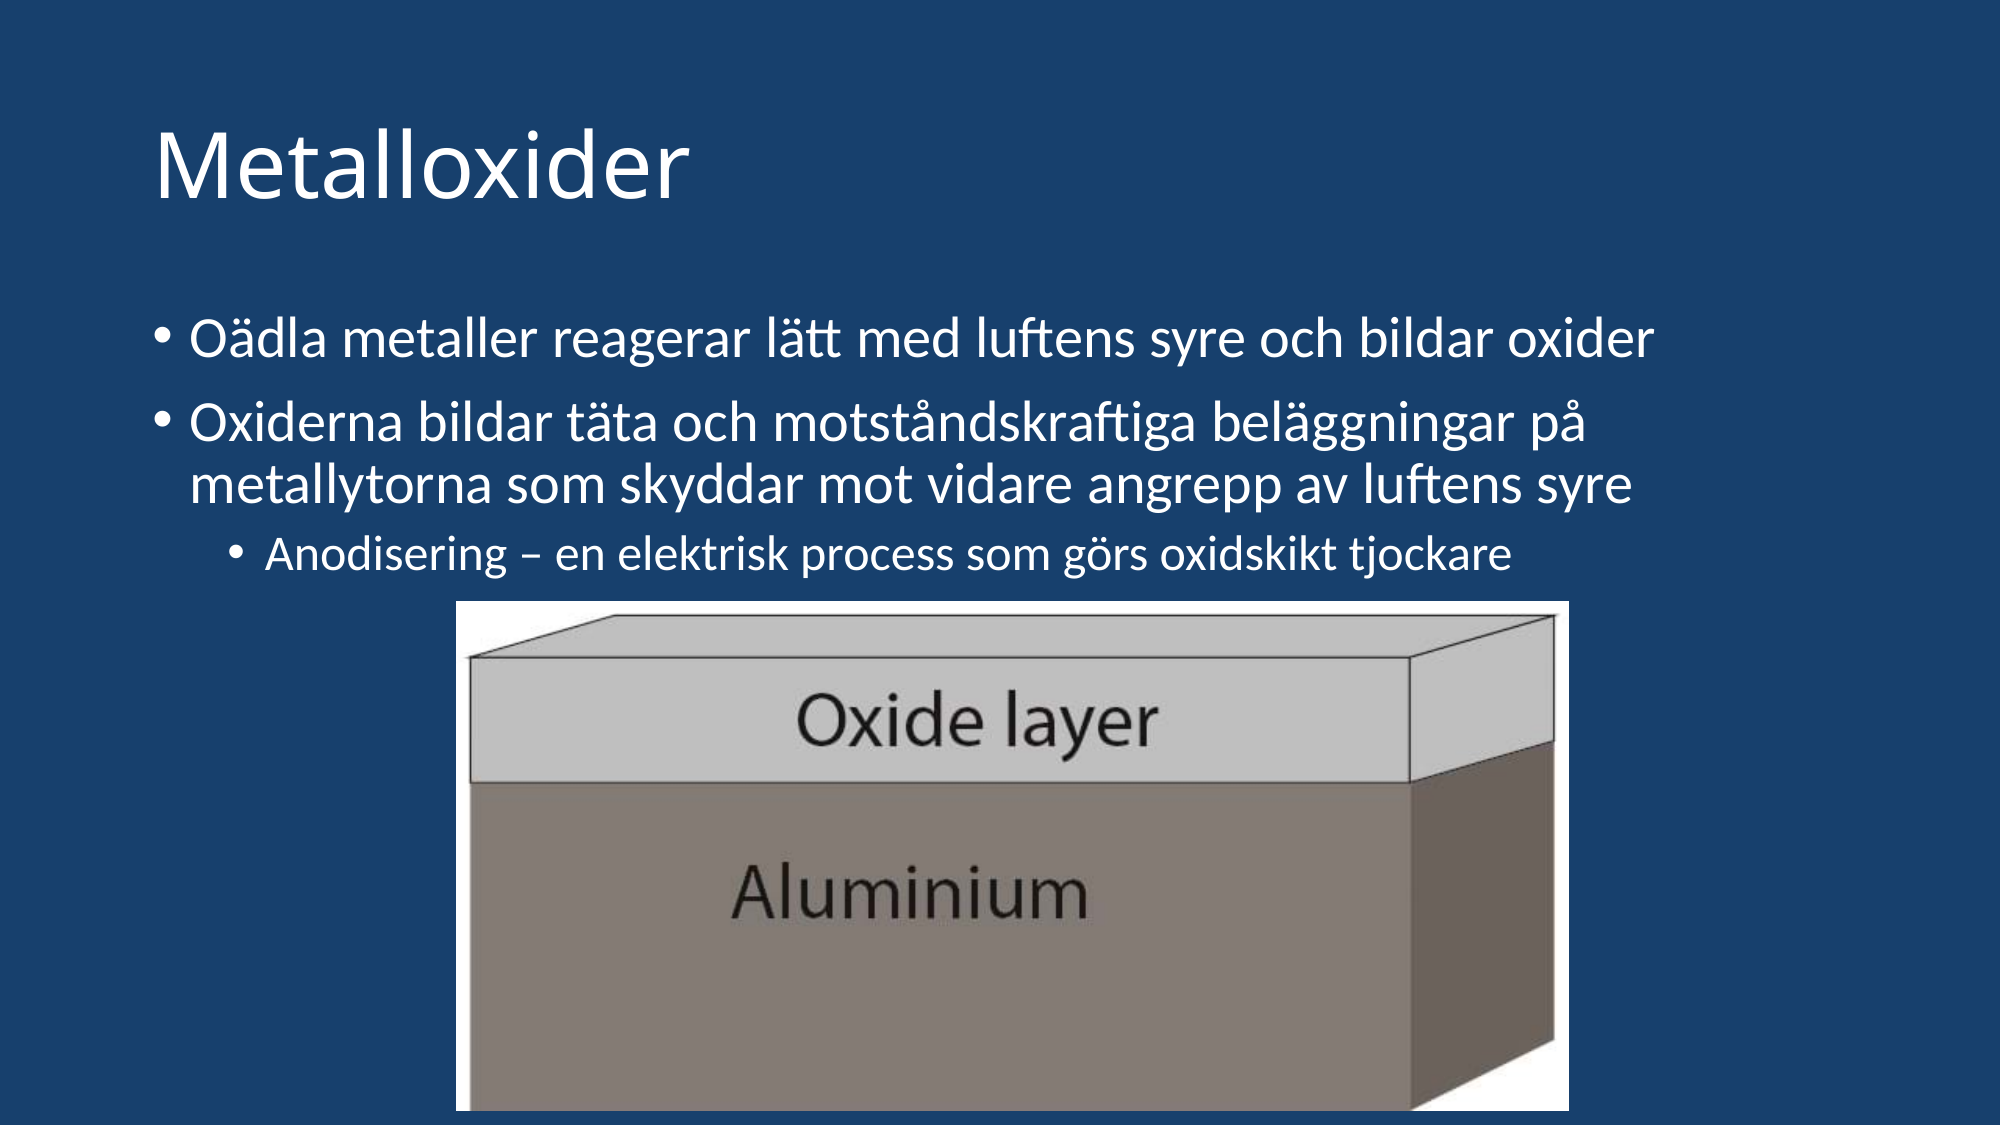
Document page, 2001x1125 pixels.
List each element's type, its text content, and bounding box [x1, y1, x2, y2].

picture [456, 601, 1569, 1111]
list Oädla metaller reagerar lätt med luftens syre och bildar oxider Oxiderna bildar täta och motståndskraftiga beläggningar på metallytorna som skyddar mot vidare angrepp av luftens syre Anodisering – en elektrisk process som görs oxidskikt tjockare [137, 299, 1863, 1014]
title Metalloxider [137, 59, 1863, 278]
